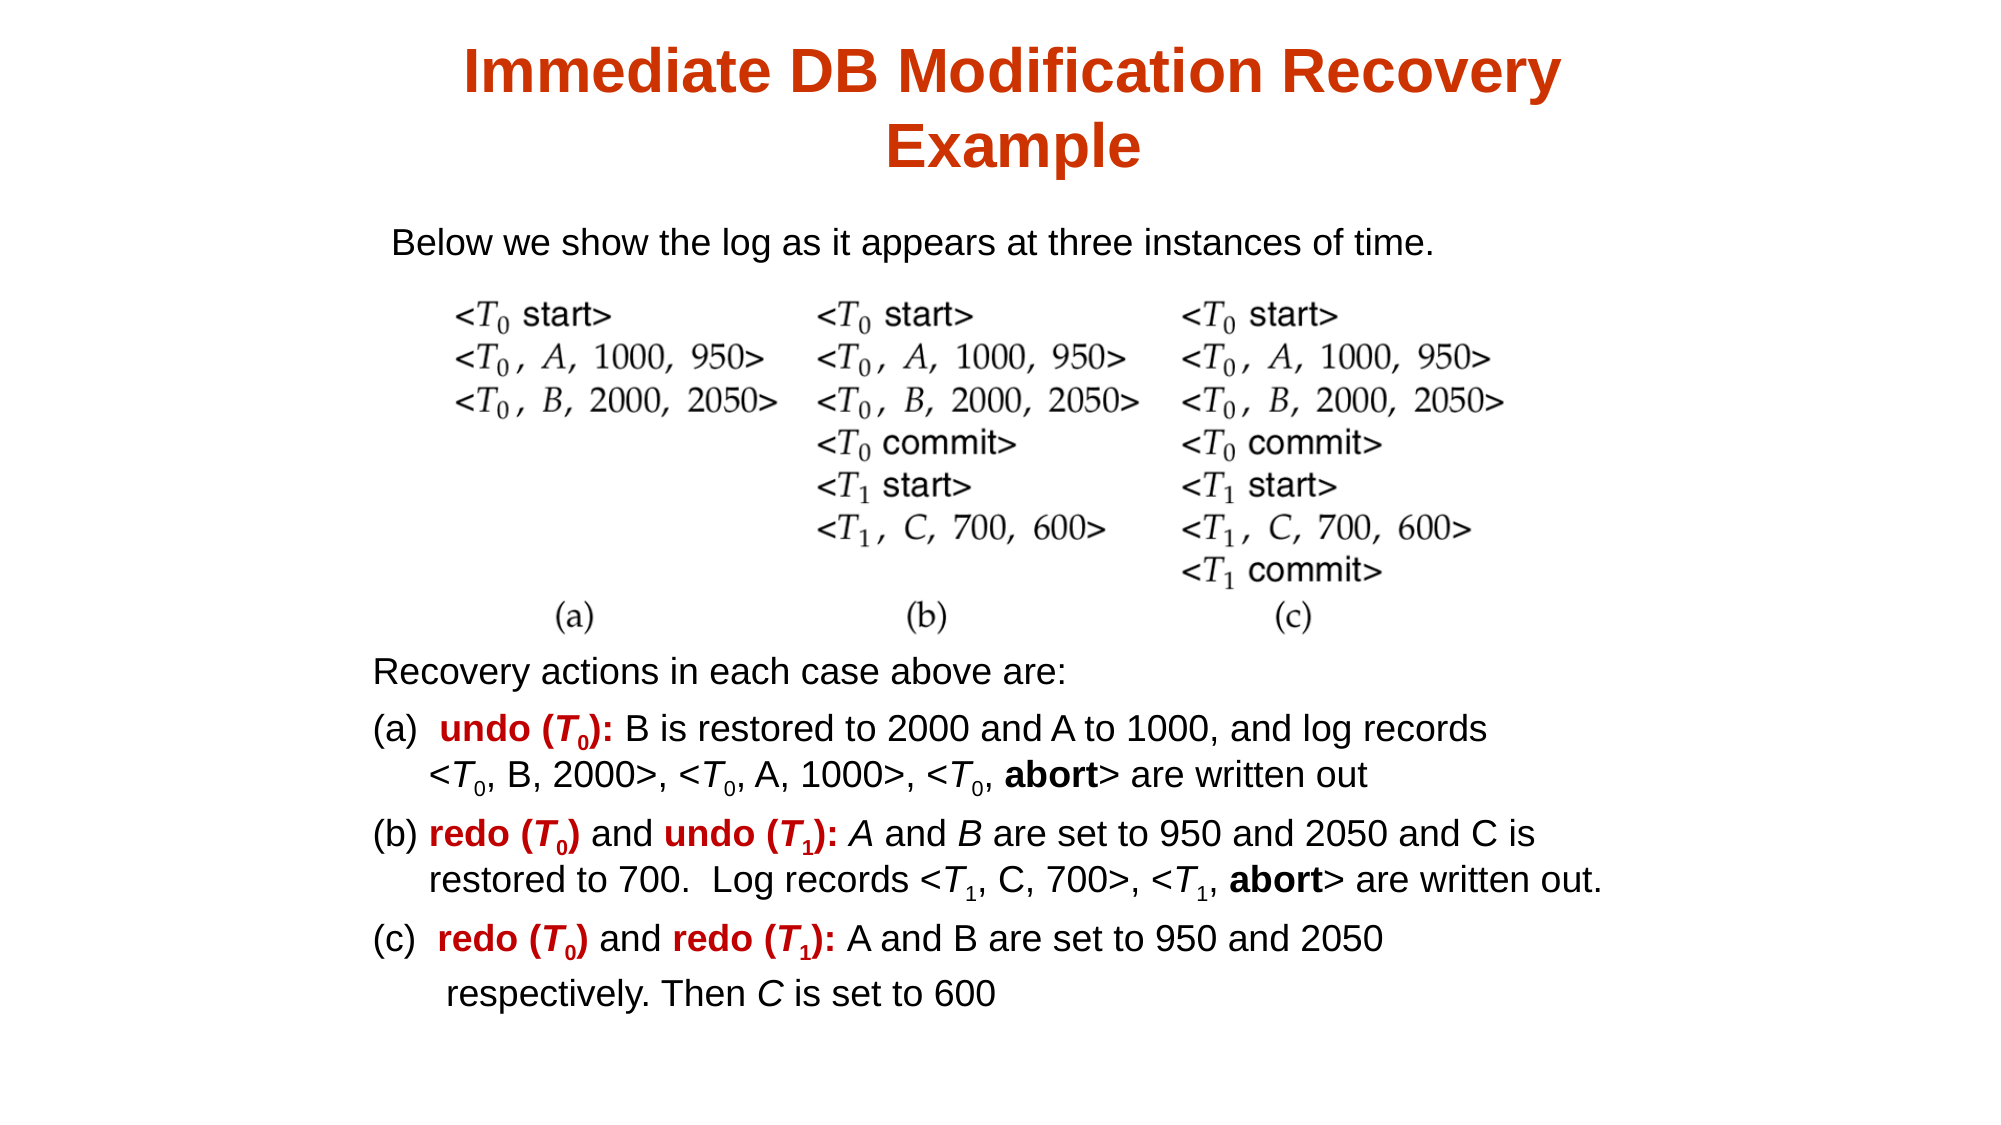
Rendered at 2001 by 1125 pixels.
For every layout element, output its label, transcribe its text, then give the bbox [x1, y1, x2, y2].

picture [450, 290, 1527, 647]
list Below we show the log as it appears at three instances of time. Recovery actions in each case above are: (a) undo (T0): B is restored to 2000 and A to 1000, and log records <T0, B, 2000>, <T0, A, 1000>, <T0, abort> are written out (b) redo (T0) and undo (T1): A and B are set to 950 and 2050 and C is restored to 700. Log records <T1, C, 700>, <T1, abort> are written out. (c) redo (T0) and redo (T1): A and B are set to 950 and 2050 respectively. Then C is set to 600 [357, 206, 1680, 1057]
title Immediate DB Modification Recovery Example [340, 57, 1688, 188]
